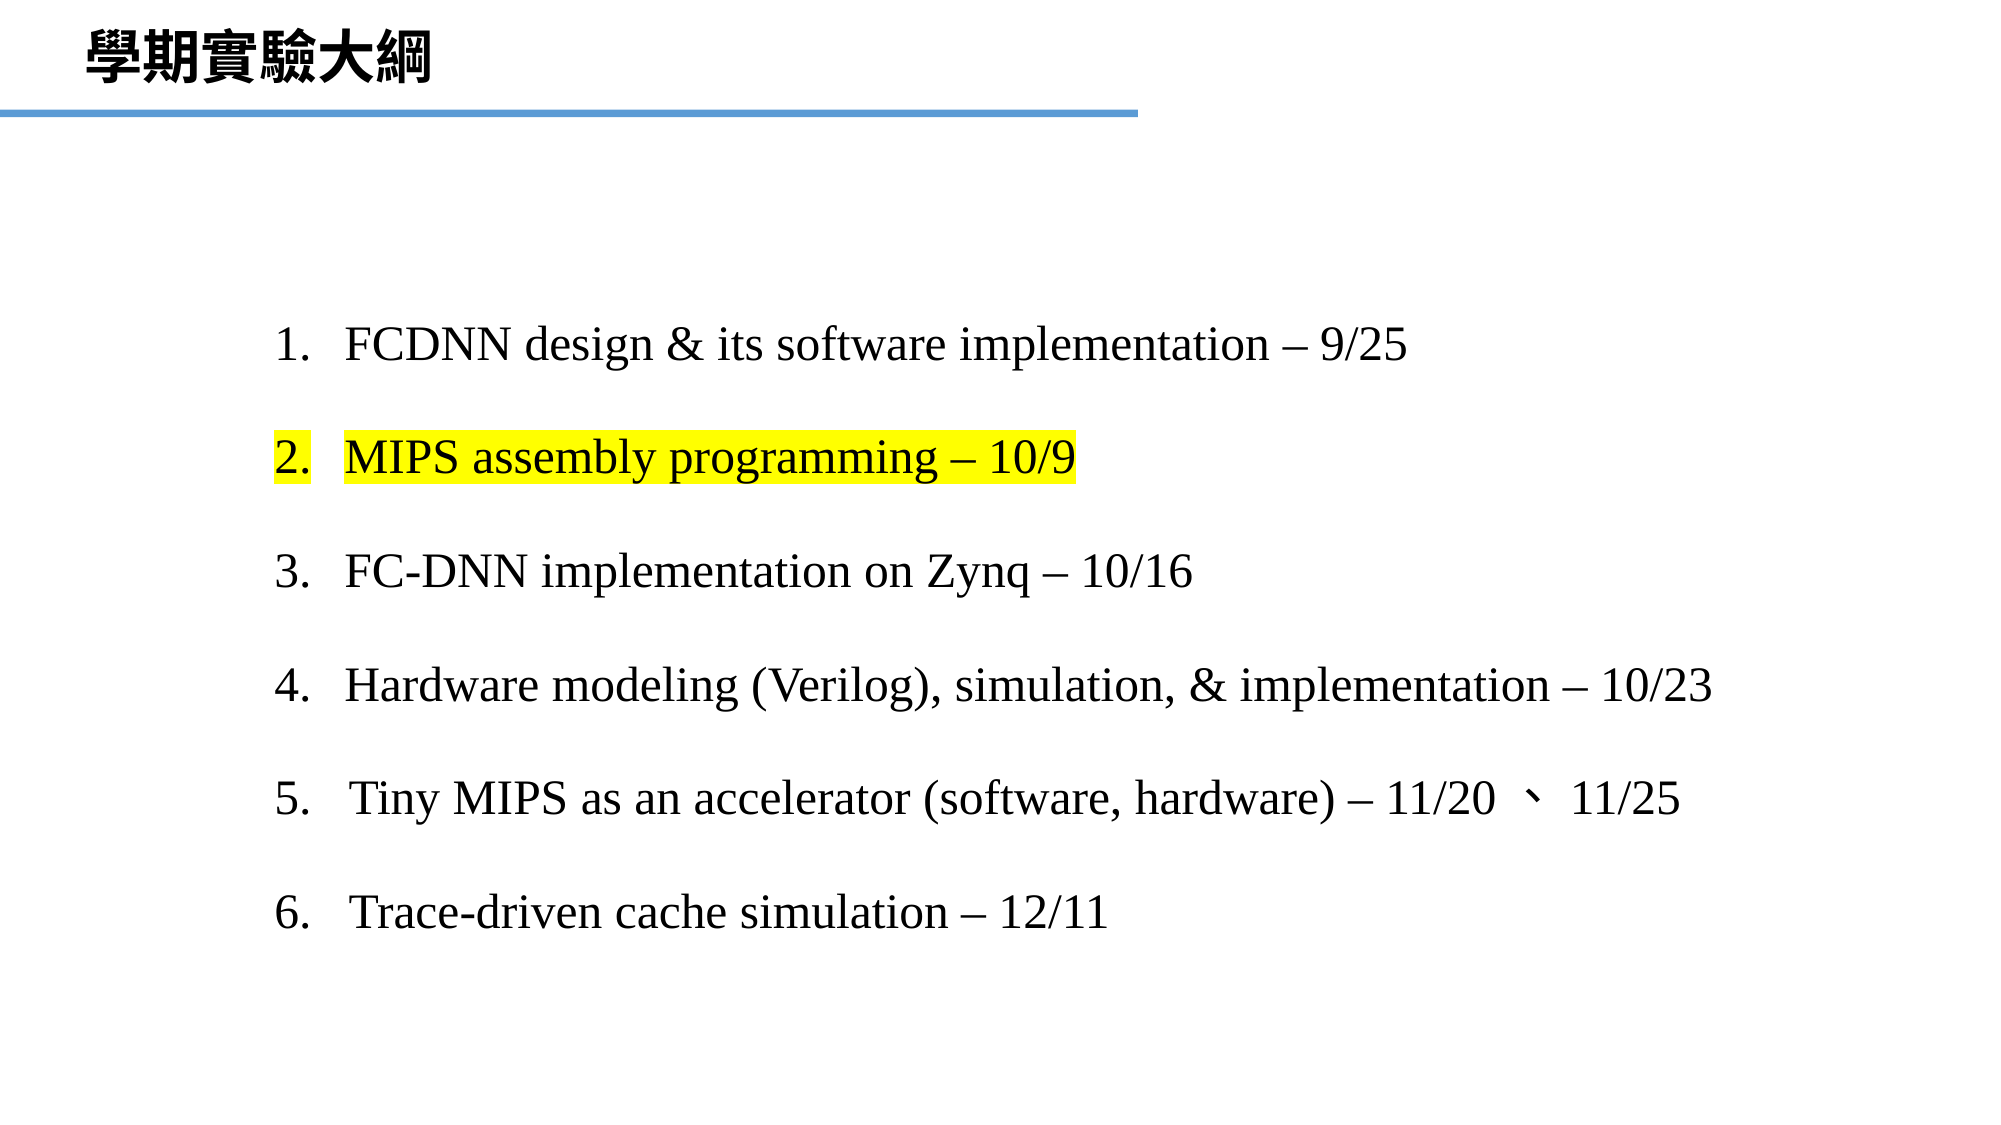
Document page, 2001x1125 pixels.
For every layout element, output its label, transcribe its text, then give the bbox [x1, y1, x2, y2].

text_box 學期實驗大綱 [69, 12, 449, 98]
text_box FCDNN design & its software implementation – 9/25 MIPS assembly programming – 10/9 FC-DNN implementation on Zynq – 10/16 Hardware modeling (Verilog), simulation, & implementation – 10/23 Tiny MIPS as an accelerator (software, hardware) – 11/20、11/25 Trace-driven cache simulation – 12/11 [259, 273, 1835, 949]
text_box [0, 109, 1139, 118]
